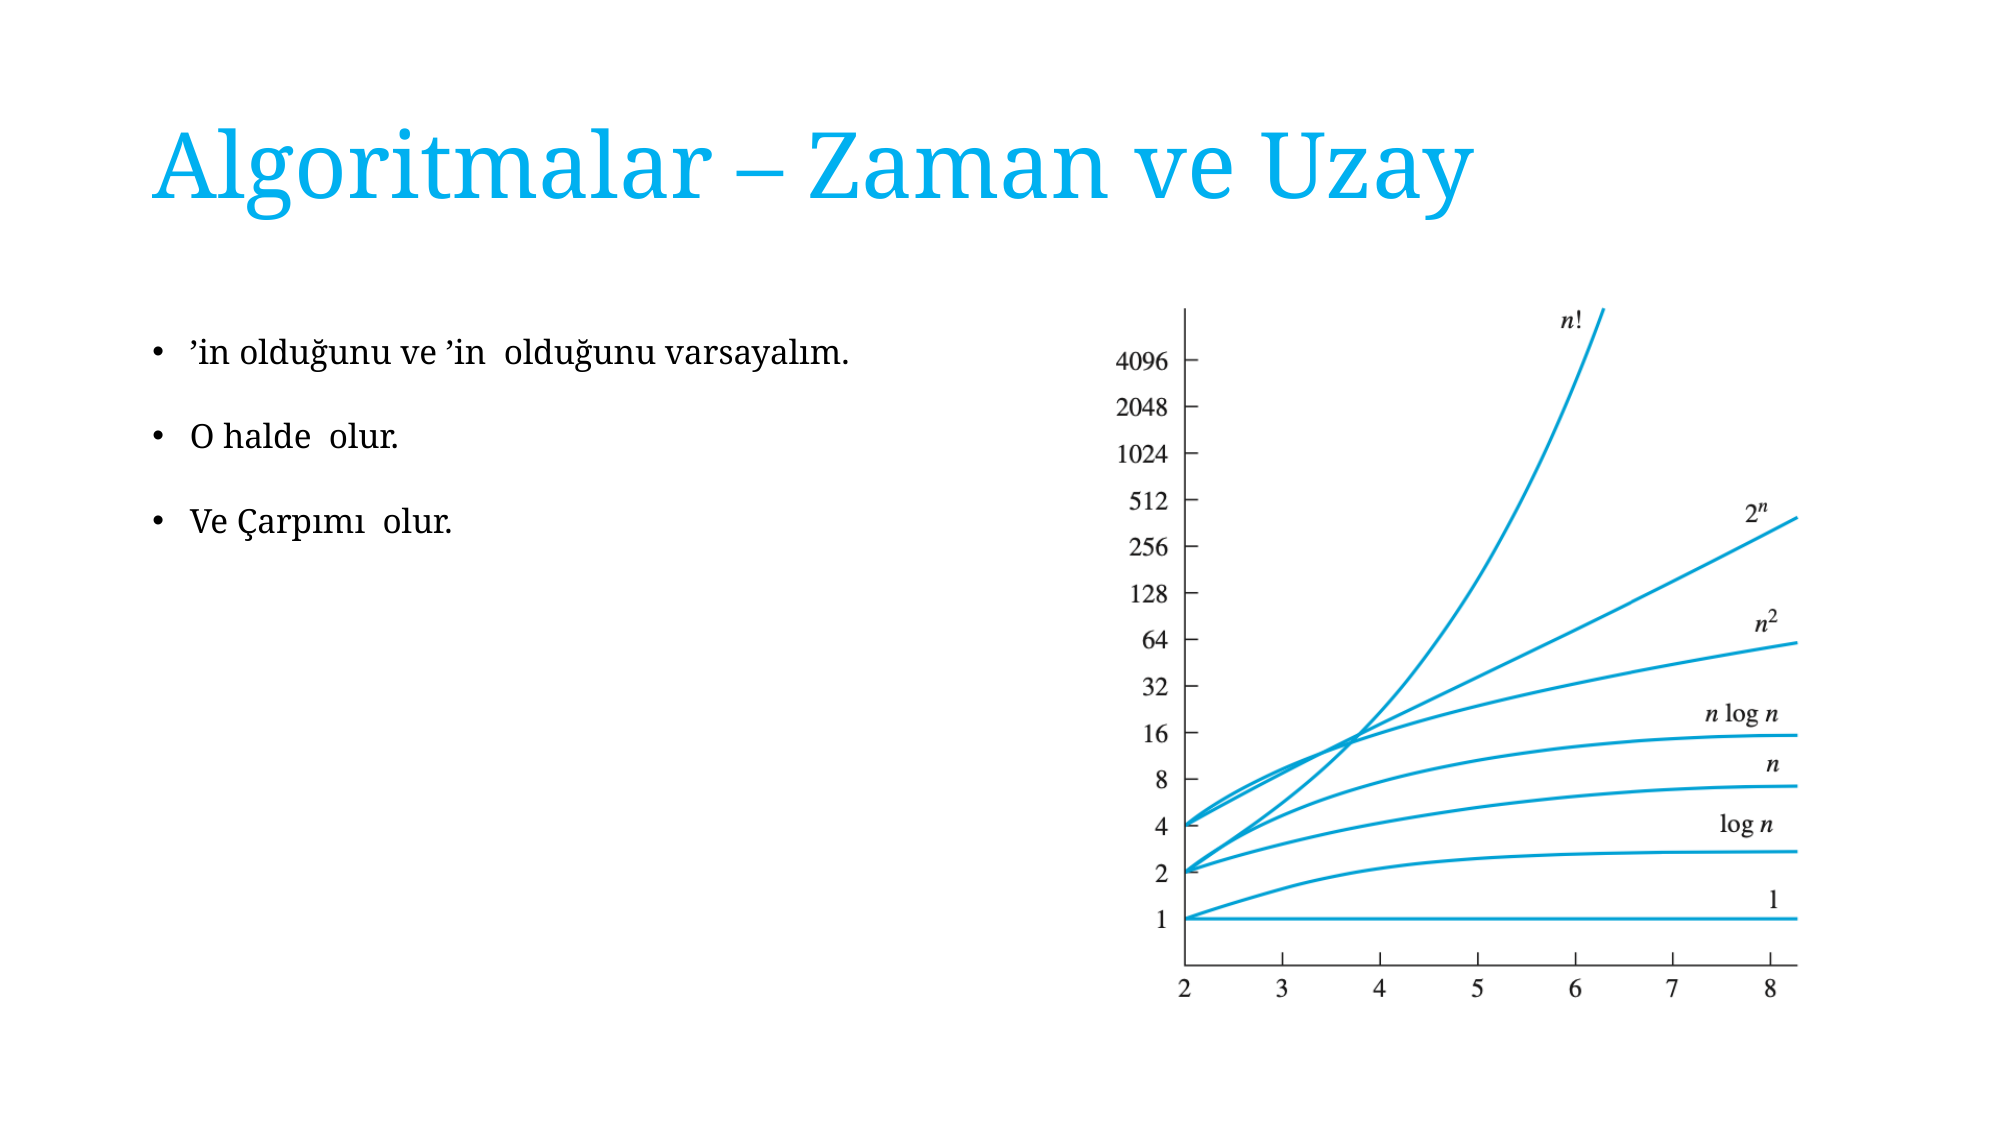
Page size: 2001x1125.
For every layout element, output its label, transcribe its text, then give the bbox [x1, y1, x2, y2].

title Algoritmalar – Zaman ve Uzay [137, 59, 1863, 278]
picture [1091, 277, 1863, 1024]
